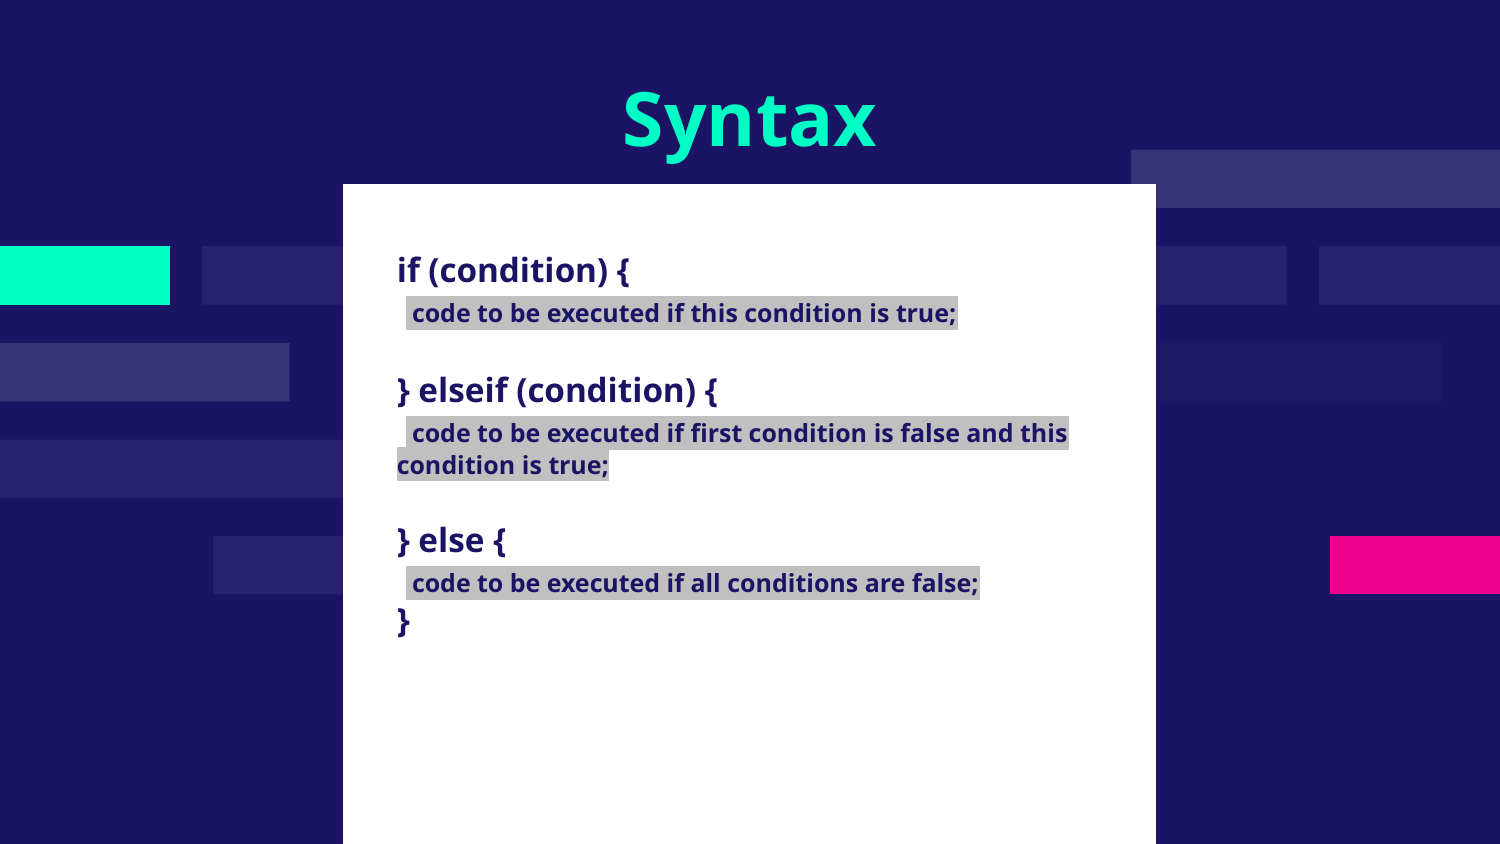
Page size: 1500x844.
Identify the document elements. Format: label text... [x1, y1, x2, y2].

text_box if (condition) { code to be executed if this condition is true; } elseif (condition) { code to be executed if first condition is false and this condition is true; } else { code to be executed if all conditions are false; } [381, 234, 1123, 775]
title Syntax [209, 56, 1291, 166]
